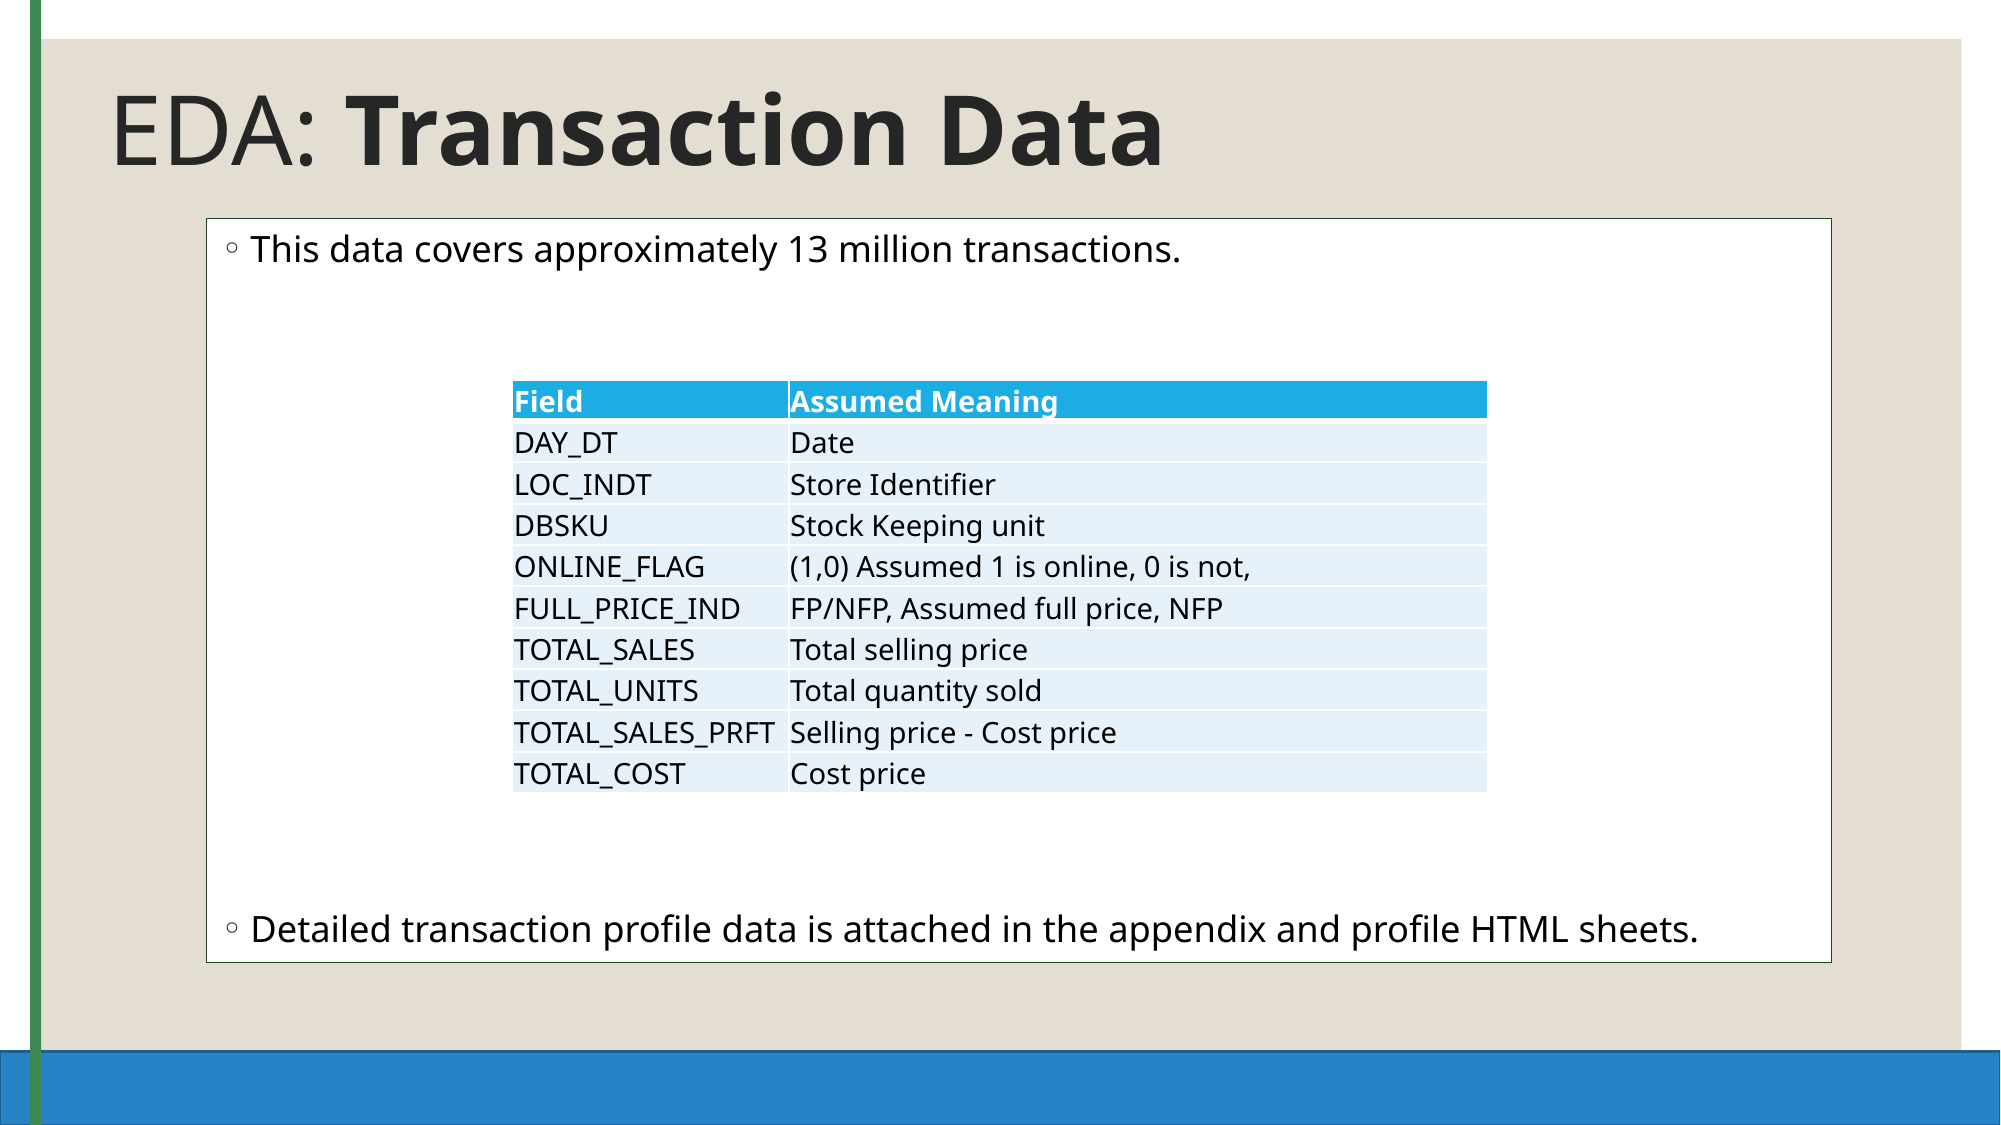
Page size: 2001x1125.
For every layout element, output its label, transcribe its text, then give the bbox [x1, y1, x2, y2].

list This data covers approximately 13 million transactions. Detailed transaction profile data is attached in the appendix and profile HTML sheets. [206, 218, 1832, 963]
table_cell TOTAL_COST [513, 753, 788, 792]
table_cell TOTAL_UNITS [513, 670, 788, 709]
table_cell ONLINE_FLAG [513, 546, 788, 585]
table_cell LOC_INDT [513, 463, 788, 503]
table_cell TOTAL_SALES [513, 629, 788, 668]
table_header Field [513, 381, 788, 418]
table_cell Total quantity sold [790, 670, 1487, 709]
table_cell Stock Keeping unit [790, 505, 1487, 544]
table_header Assumed Meaning [790, 381, 1487, 418]
table_cell DBSKU [513, 505, 788, 544]
table_cell Total selling price [790, 629, 1487, 668]
table_cell Cost price [790, 753, 1487, 792]
table_cell DAY_DT [513, 424, 788, 461]
table_cell (1,0) Assumed 1 is online, 0 is not, [790, 546, 1487, 585]
table_cell FP/NFP, Assumed full price, NFP [790, 587, 1487, 627]
title EDA: Transaction Data [93, 74, 1649, 195]
table_cell TOTAL_SALES_PRFT [513, 711, 788, 751]
table_cell Selling price - Cost price [790, 711, 1487, 751]
table_cell Store Identifier [790, 463, 1487, 503]
table_cell Date [790, 424, 1487, 461]
table_cell FULL_PRICE_IND [513, 587, 788, 627]
